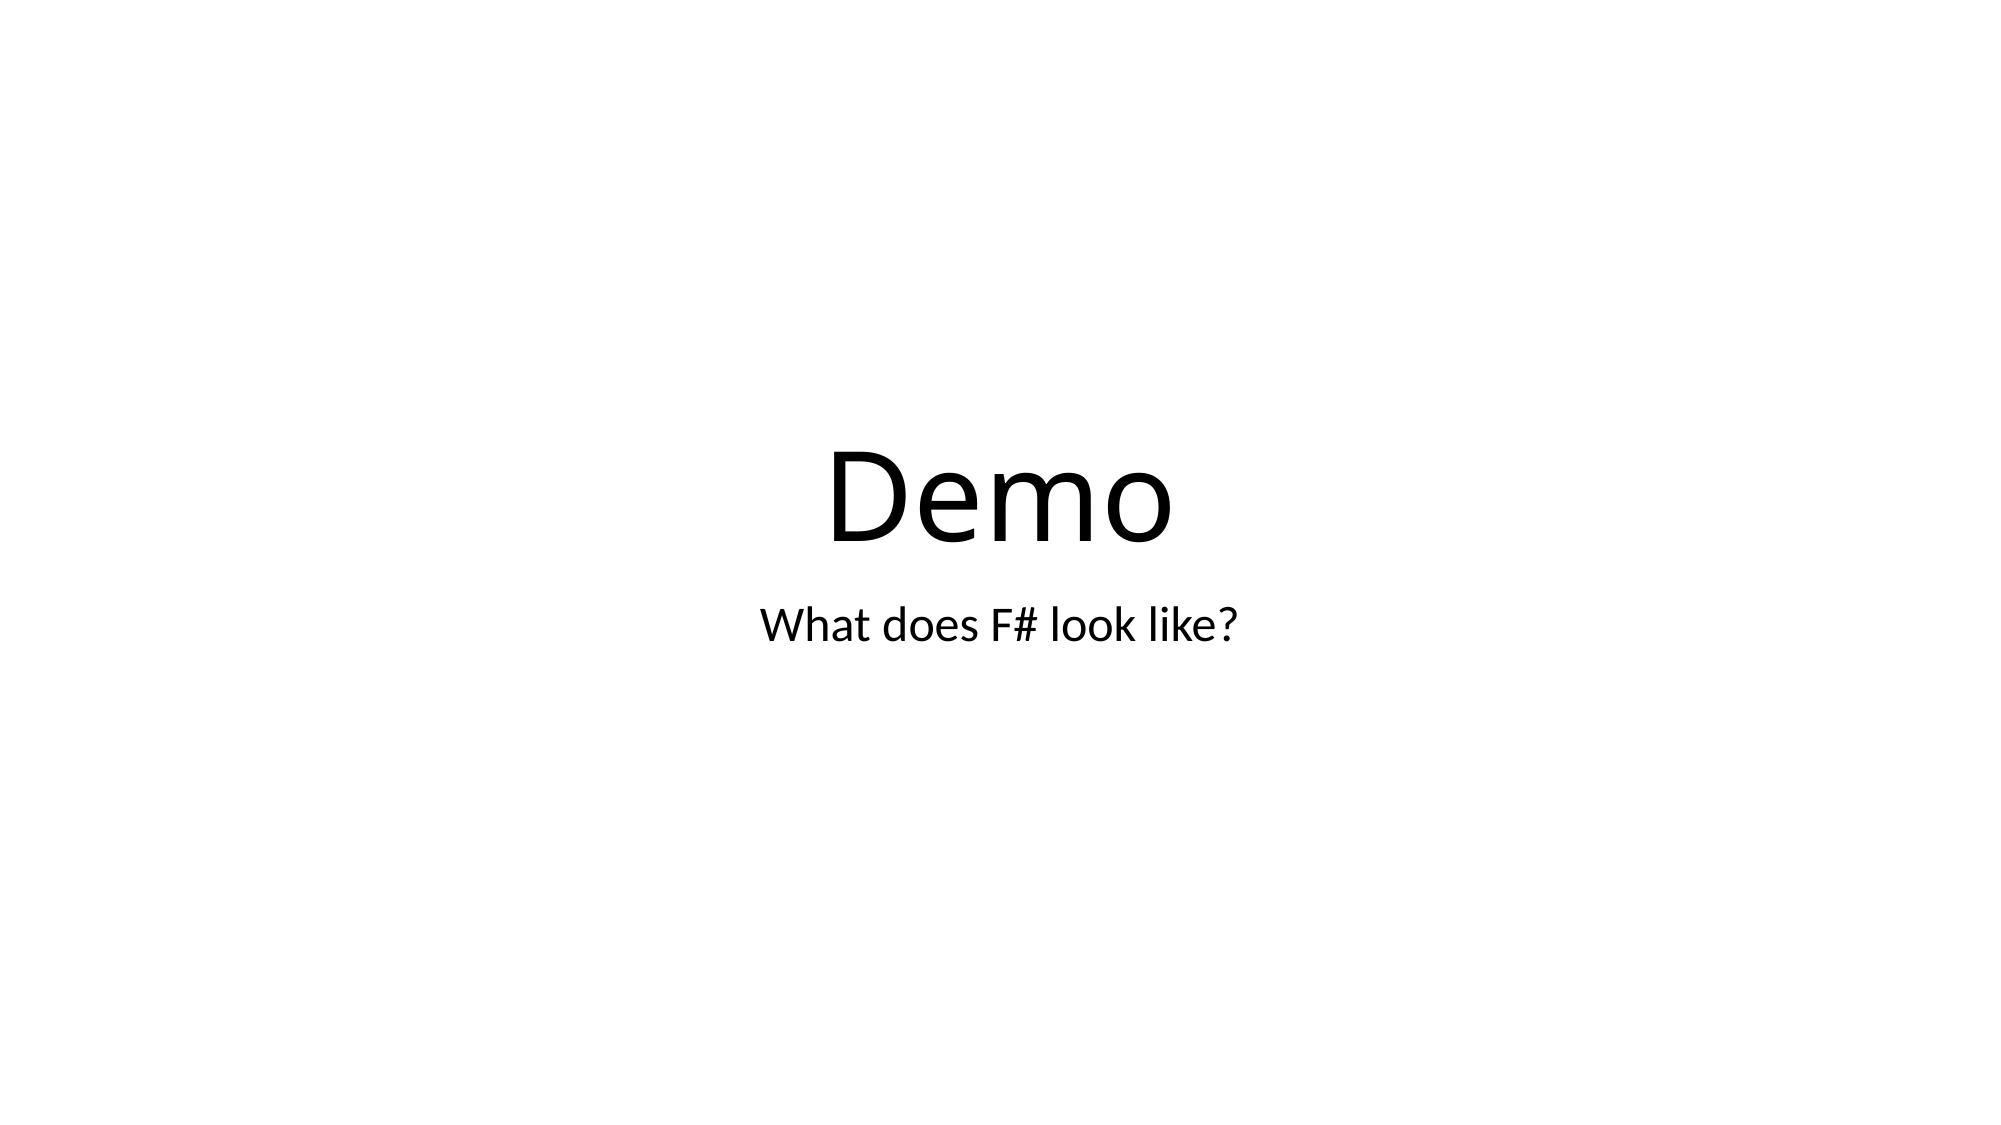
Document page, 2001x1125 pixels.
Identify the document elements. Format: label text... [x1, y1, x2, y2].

title Demo [249, 184, 1750, 576]
subtitle What does F# look like? [249, 590, 1750, 863]
